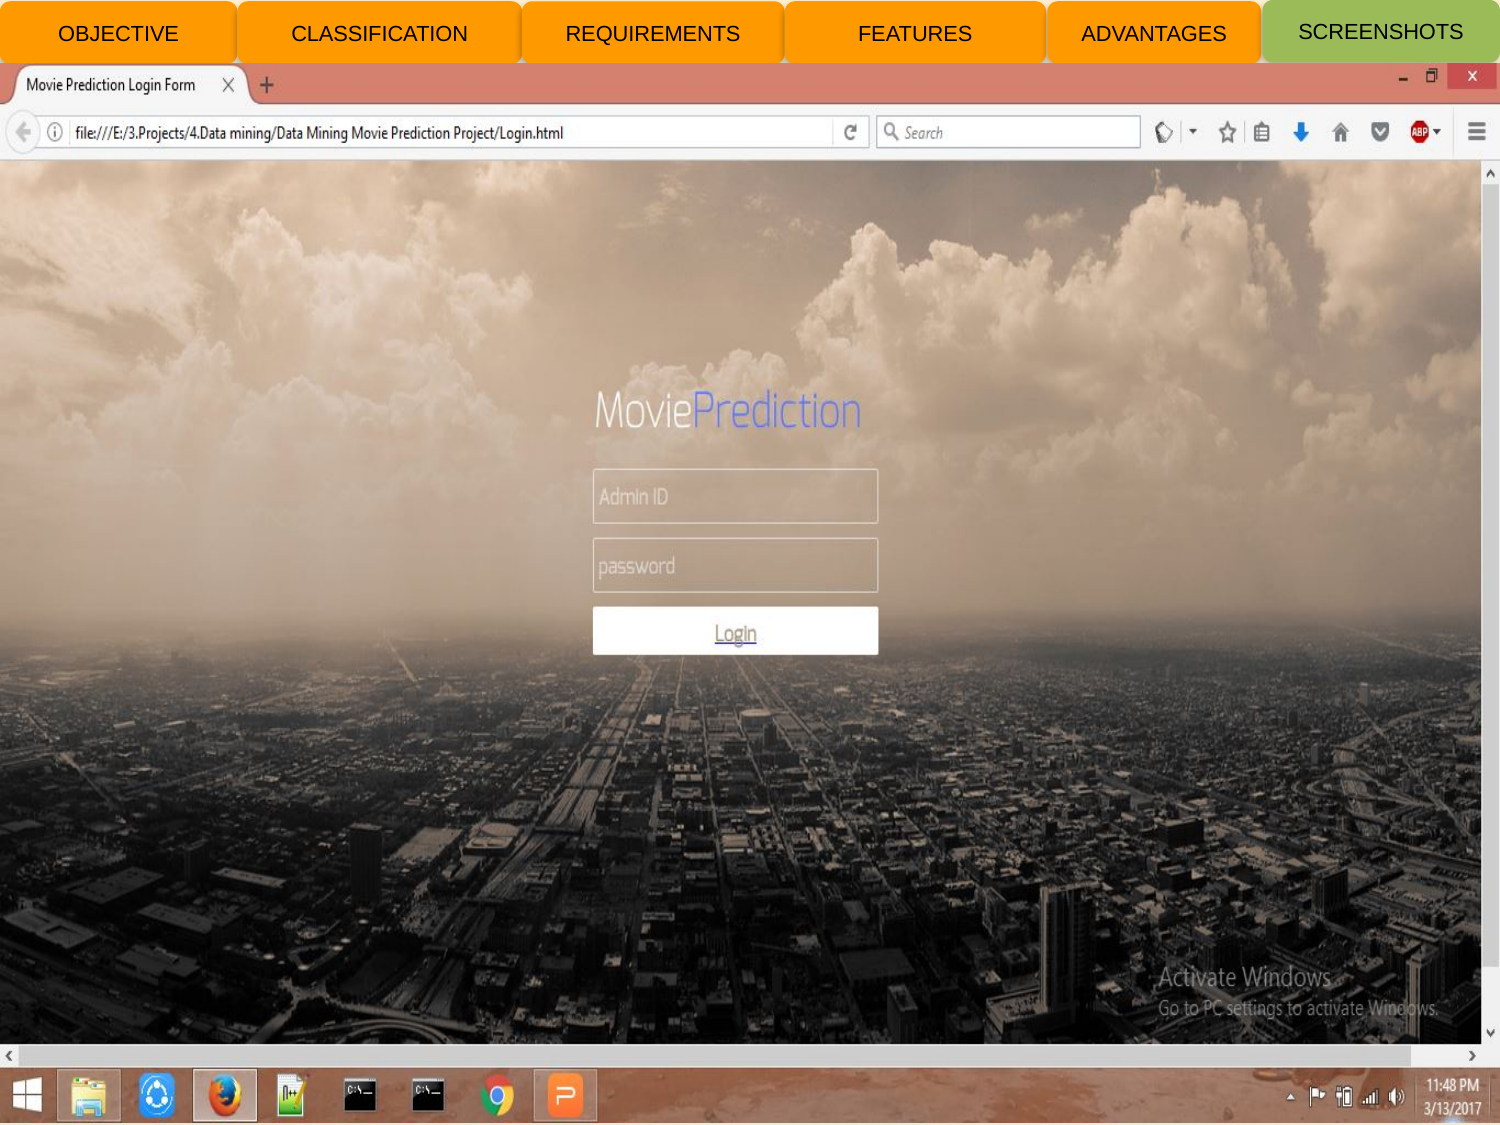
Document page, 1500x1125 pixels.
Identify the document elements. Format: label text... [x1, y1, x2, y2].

picture [0, 63, 1500, 1123]
text_box SCREENSHOTS [1260, 0, 1500, 63]
text_box OBJECTIVE [0, 0, 237, 63]
text_box CLASSIFICATION [235, 0, 521, 62]
text_box FEATURES [782, 0, 1046, 62]
text_box ADVANTAGES [1045, 0, 1261, 62]
text_box REQUIREMENTS [519, 0, 784, 62]
